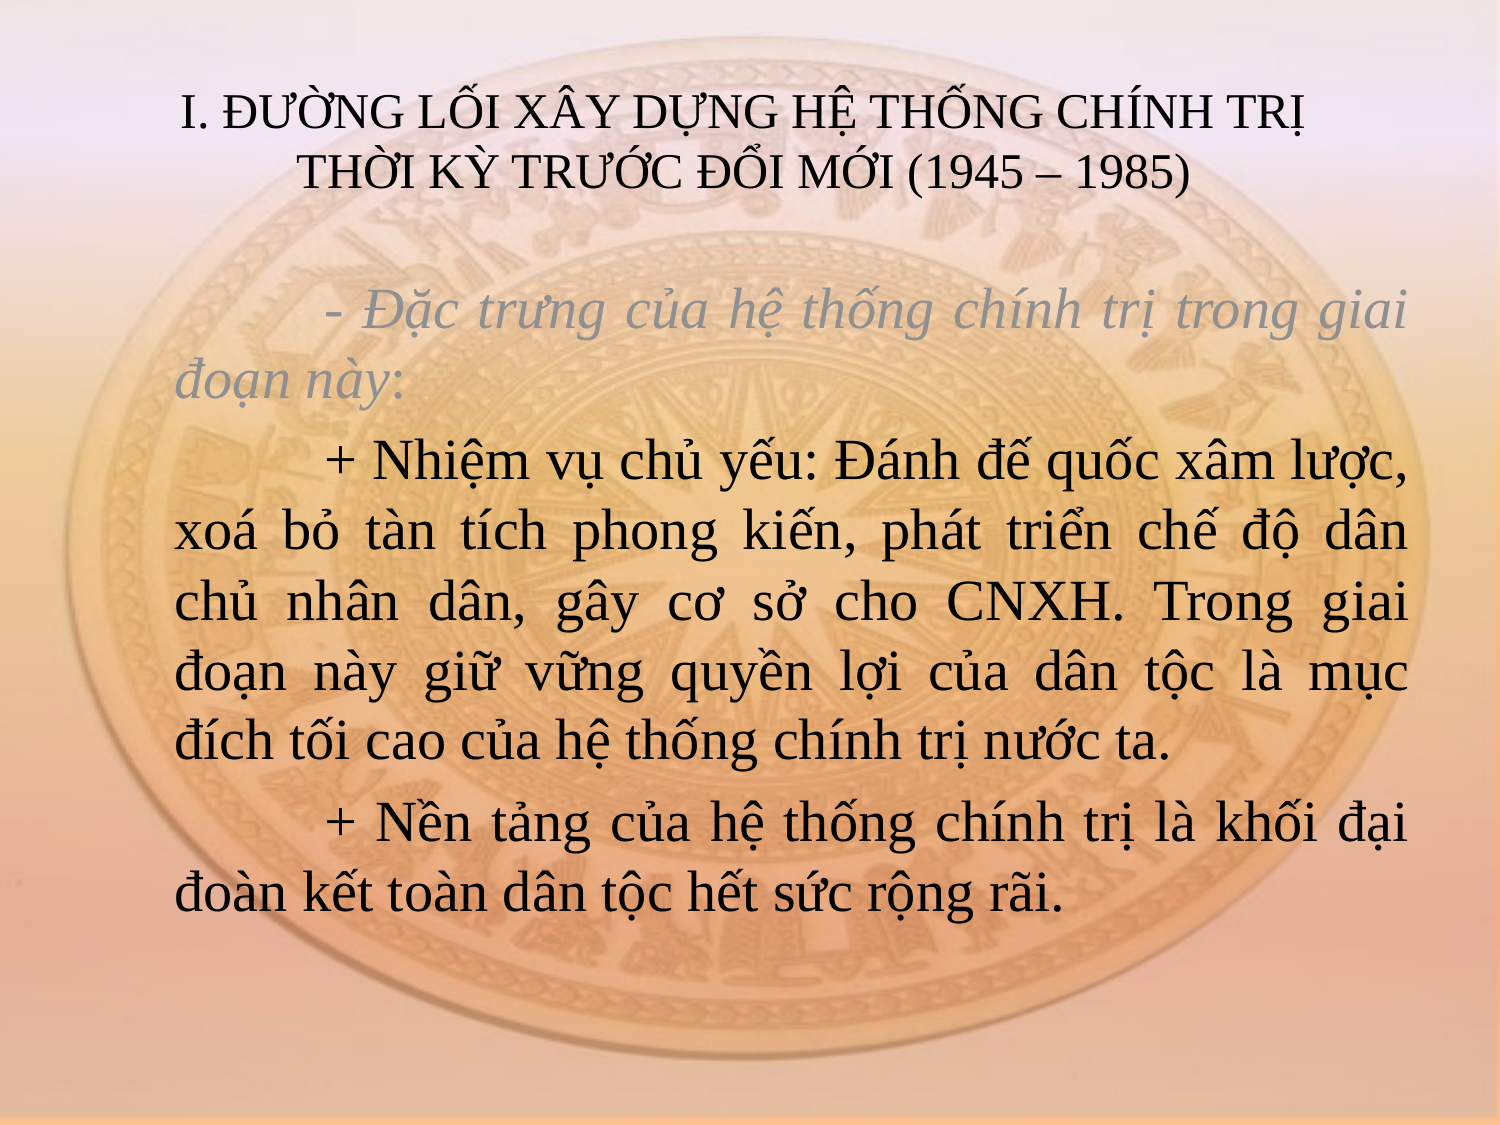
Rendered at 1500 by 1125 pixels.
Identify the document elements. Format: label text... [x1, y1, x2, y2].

list - Đặc trưng của hệ thống chính trị trong giai đoạn này: + Nhiệm vụ chủ yếu: Đánh đế quốc xâm lược, xoá bỏ tàn tích phong kiến, phát triển chế độ dân chủ nhân dân, gây cơ sở cho CNXH. Trong giai đoạn này giữ vững quyền lợi của dân tộc là mục đích tối cao của hệ thống chính trị nước ta. + Nền tảng của hệ thống chính trị là khối đại đoàn kết toàn dân tộc hết sức rộng rãi. [75, 262, 1425, 1005]
title I. ĐƯỜNG LỐI XÂY DỰNG HỆ THỐNG CHÍNH TRỊ THỜI KỲ TRƯỚC ĐỔI MỚI (1945 – 1985) [75, 45, 1425, 233]
picture [0, 0, 1500, 1125]
